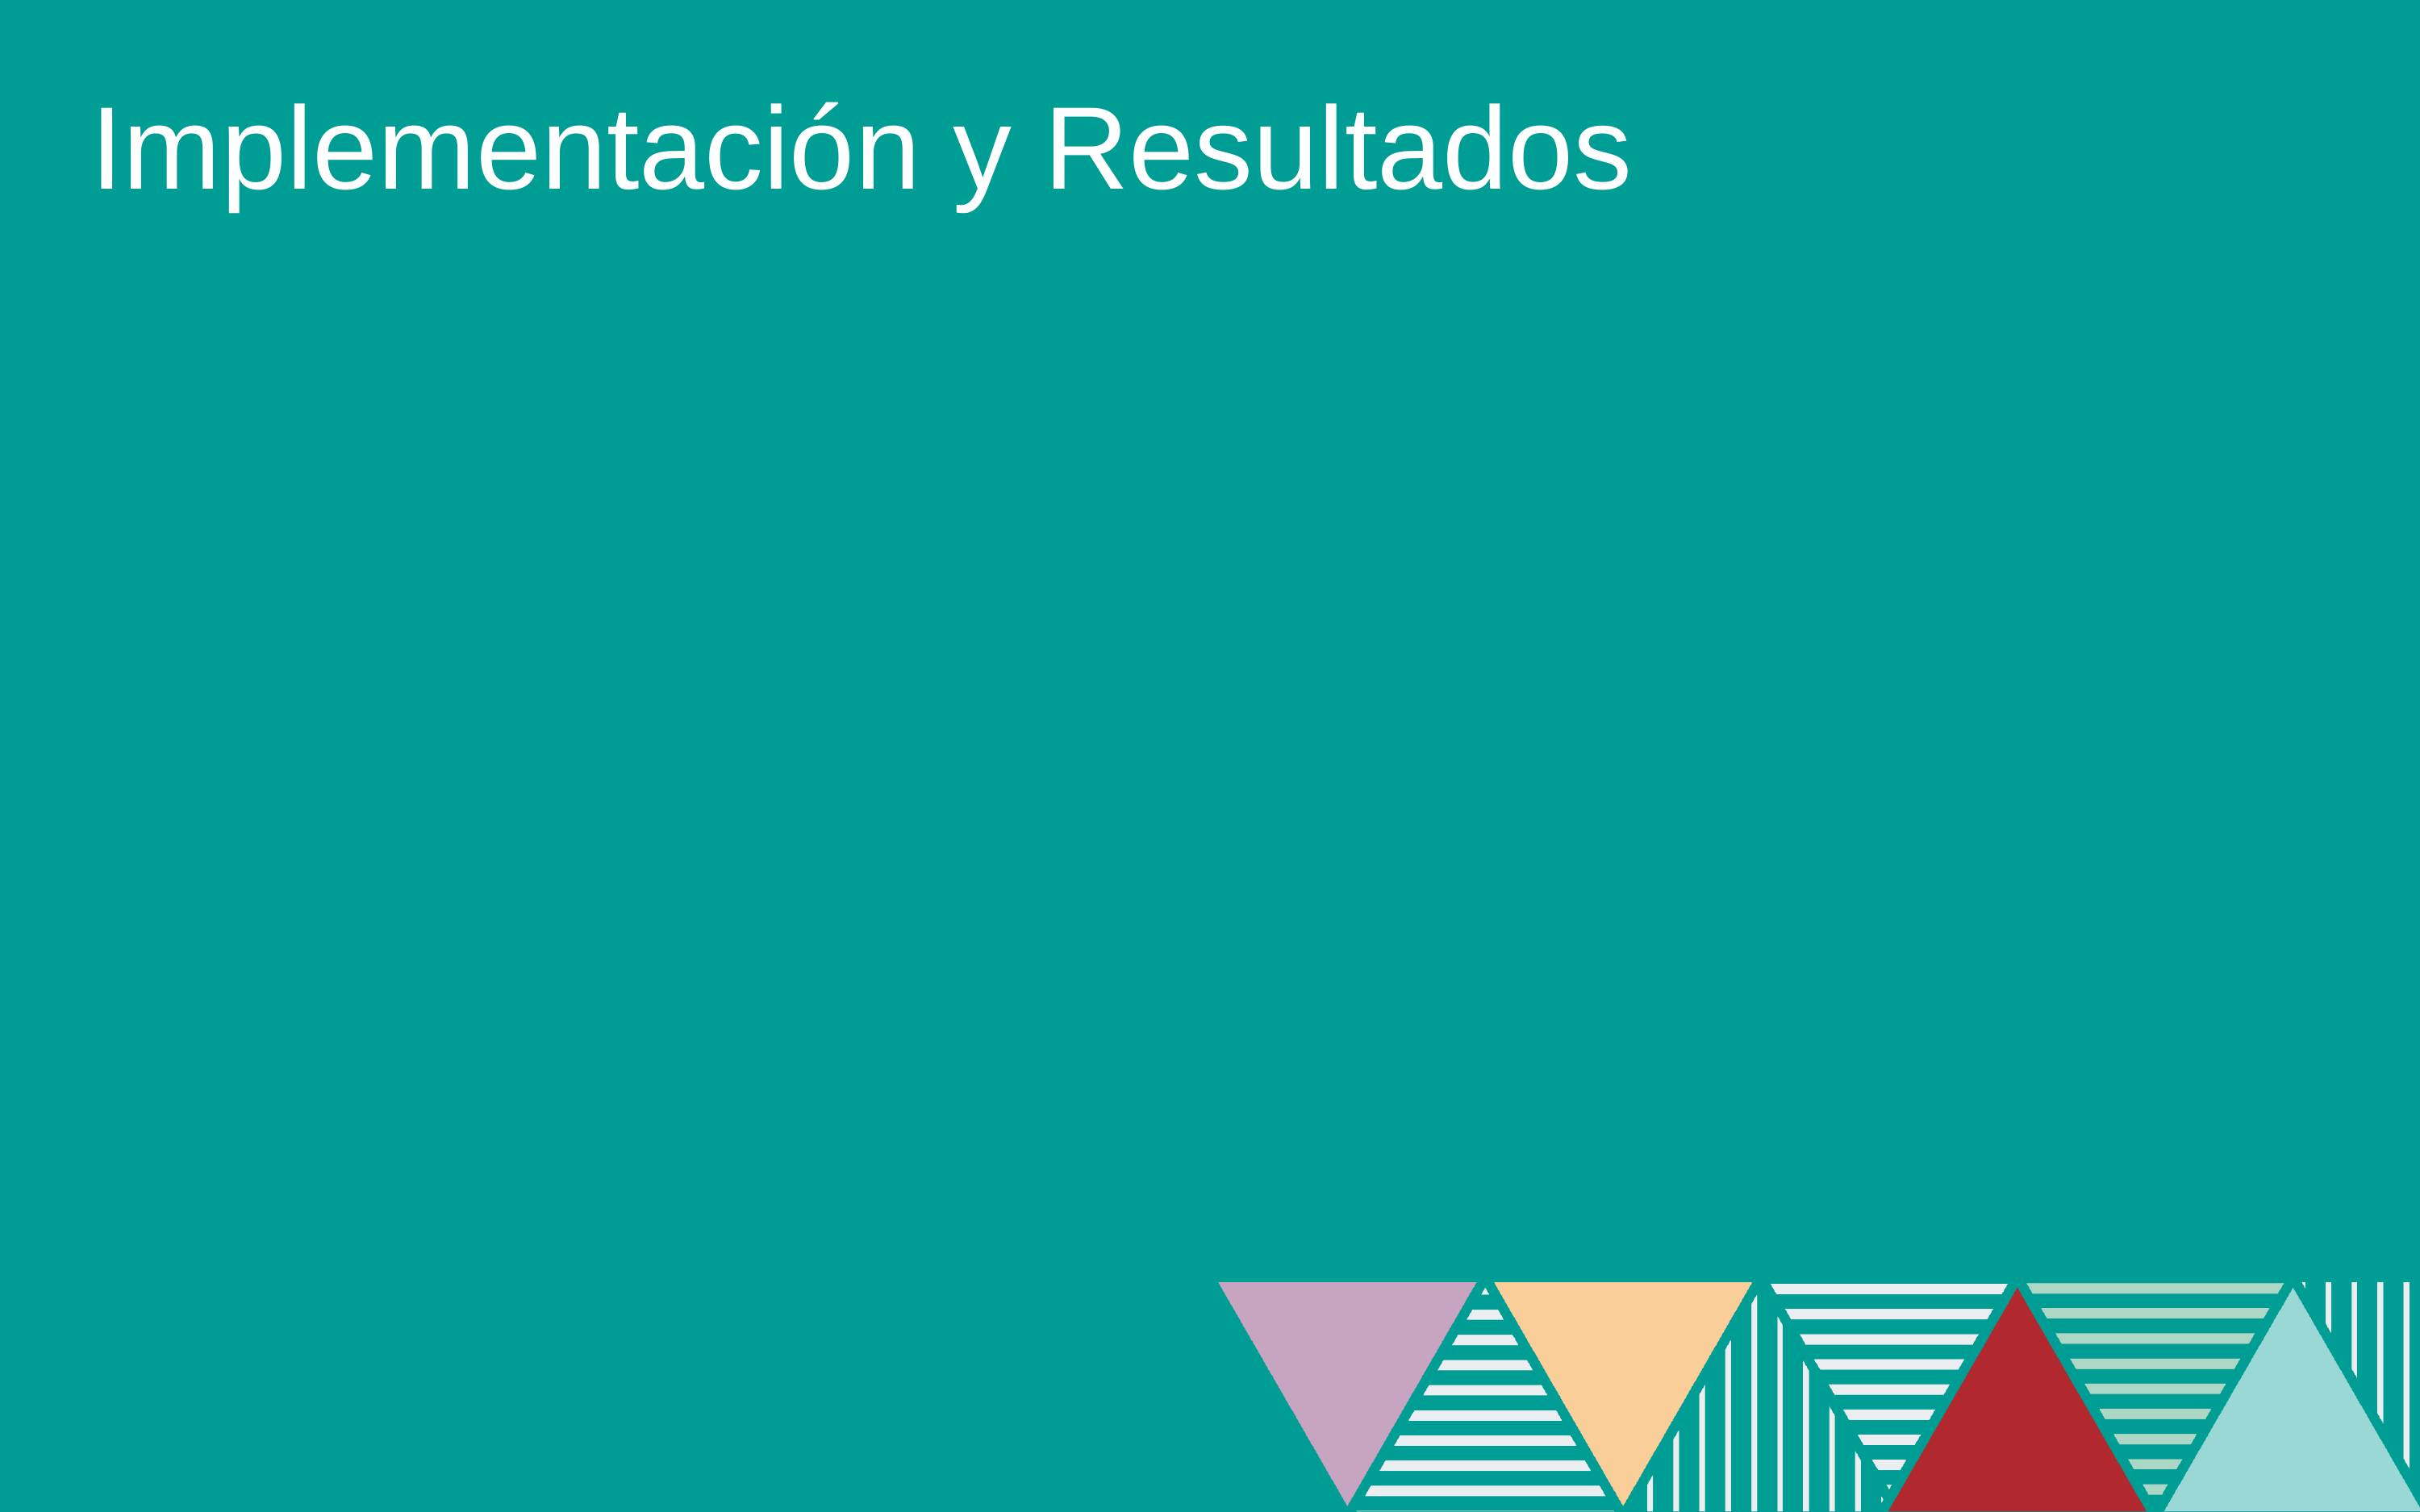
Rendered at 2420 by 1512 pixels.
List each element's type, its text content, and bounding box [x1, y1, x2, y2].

picture [0, 0, 2420, 1512]
title Implementación y Resultados [90, 87, 2333, 343]
